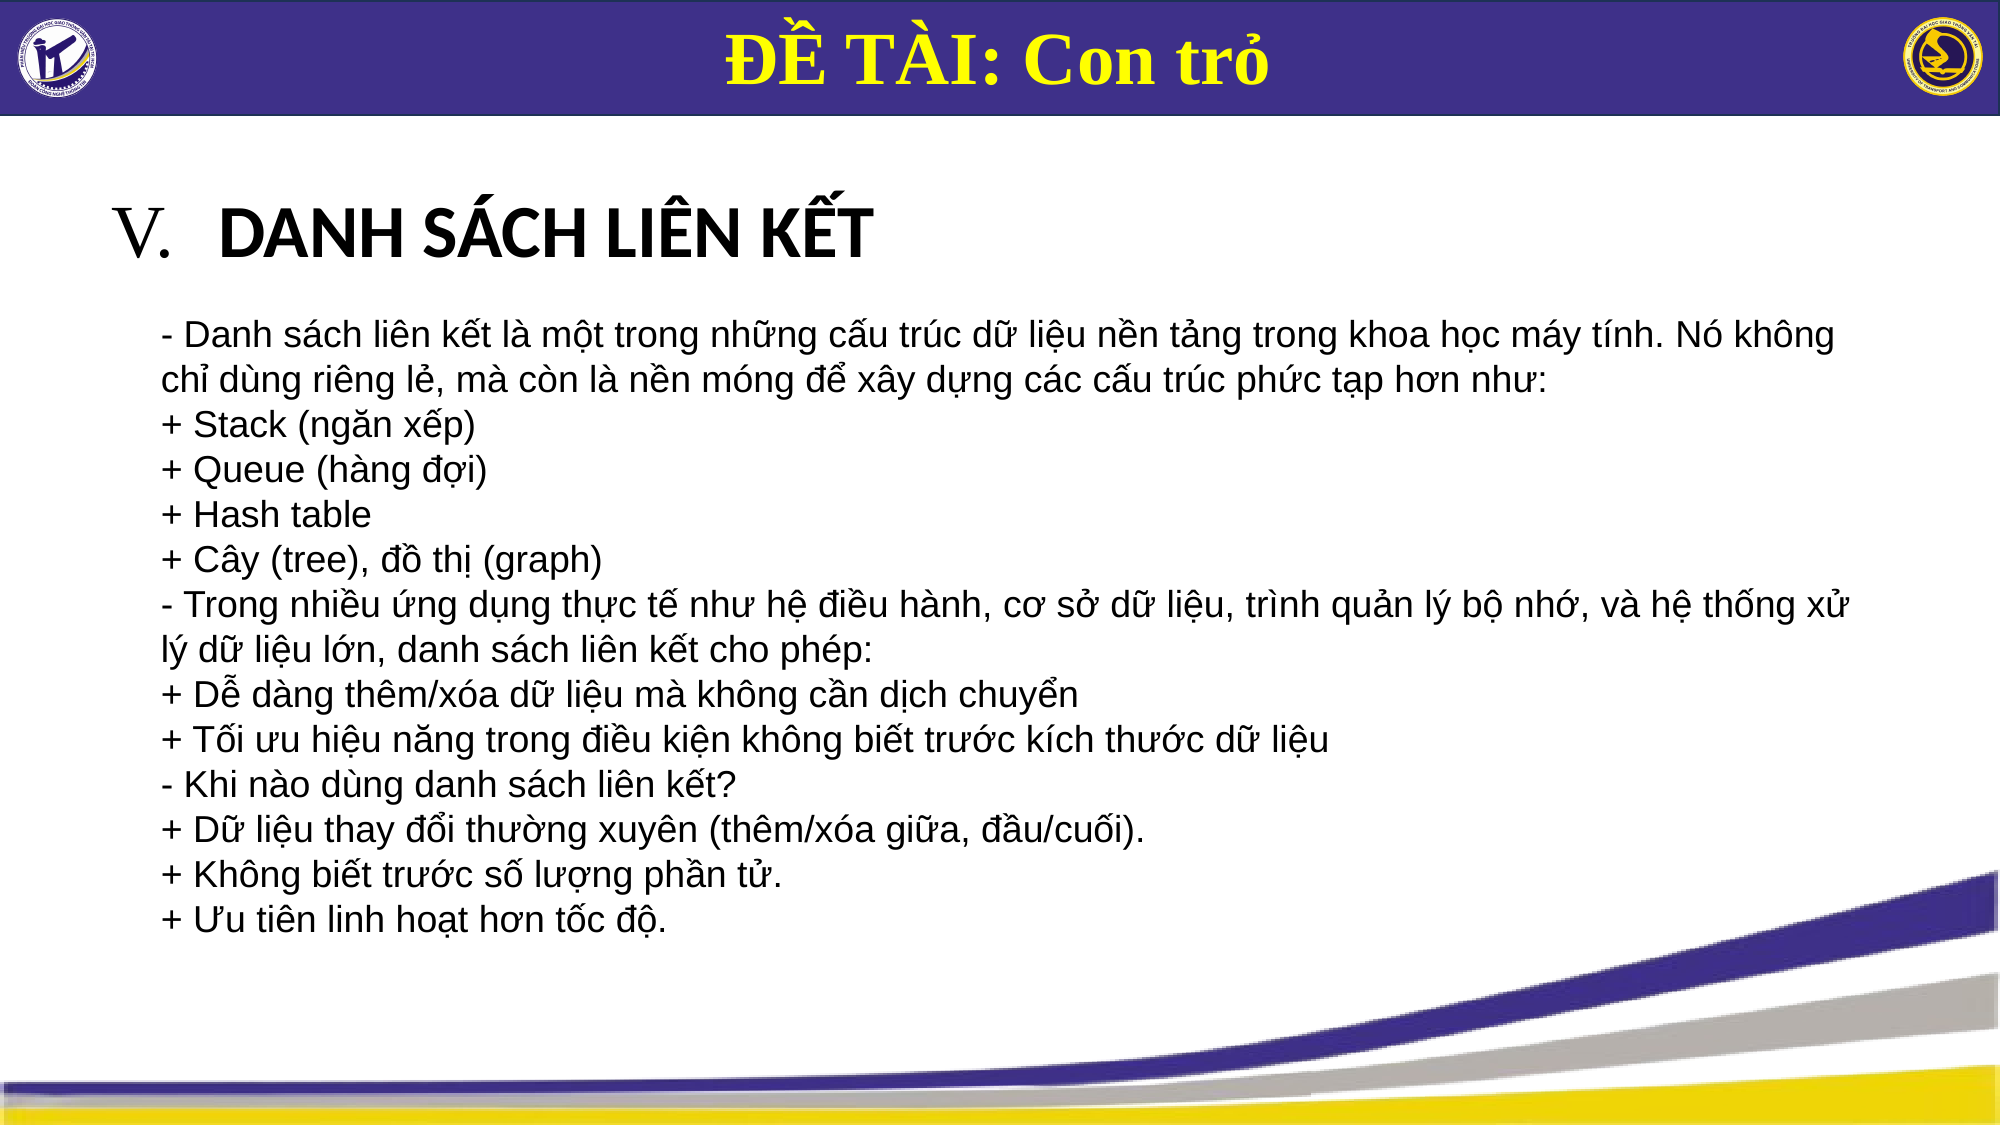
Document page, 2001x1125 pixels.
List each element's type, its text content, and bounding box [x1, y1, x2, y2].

text_box V. [96, 175, 203, 281]
text_box [0, 0, 2000, 116]
text_box DANH SÁCH LIÊN KẾT [203, 175, 1476, 281]
picture [1903, 17, 1983, 96]
picture [17, 18, 97, 98]
text_box ĐỀ TÀI: Con trỏ [405, 1, 1590, 152]
text_box - Danh sách liên kết là một trong những cấu trúc dữ liệu nền tảng trong khoa học máy tính. Nó không chỉ dùng riêng lẻ, mà còn là nền móng để xây dựng các cấu trúc phức tạp hơn như: + Stack (ngăn xếp) + Queue (hàng đợi) + Hash table + Cây (tree), đồ thị (graph) - Trong nhiều ứng dụng thực tế như hệ điều hành, cơ sở dữ liệu, trình quản lý bộ nhớ, và hệ thống xử lý dữ liệu lớn, danh sách liên kết cho phép: + Dễ dàng thêm/xóa dữ liệu mà không cần dịch chuyển + Tối ưu hiệu năng trong điều kiện không biết trước kích thước dữ liệu - Khi nào dùng danh sách liên kết? + Dữ liệu thay đổi thường xuyên (thêm/xóa giữa, đầu/cuối). + Không biết trước số lượng phần tử. + Ưu tiên linh hoạt hơn tốc độ. [146, 303, 1904, 869]
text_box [0, 869, 2000, 1125]
